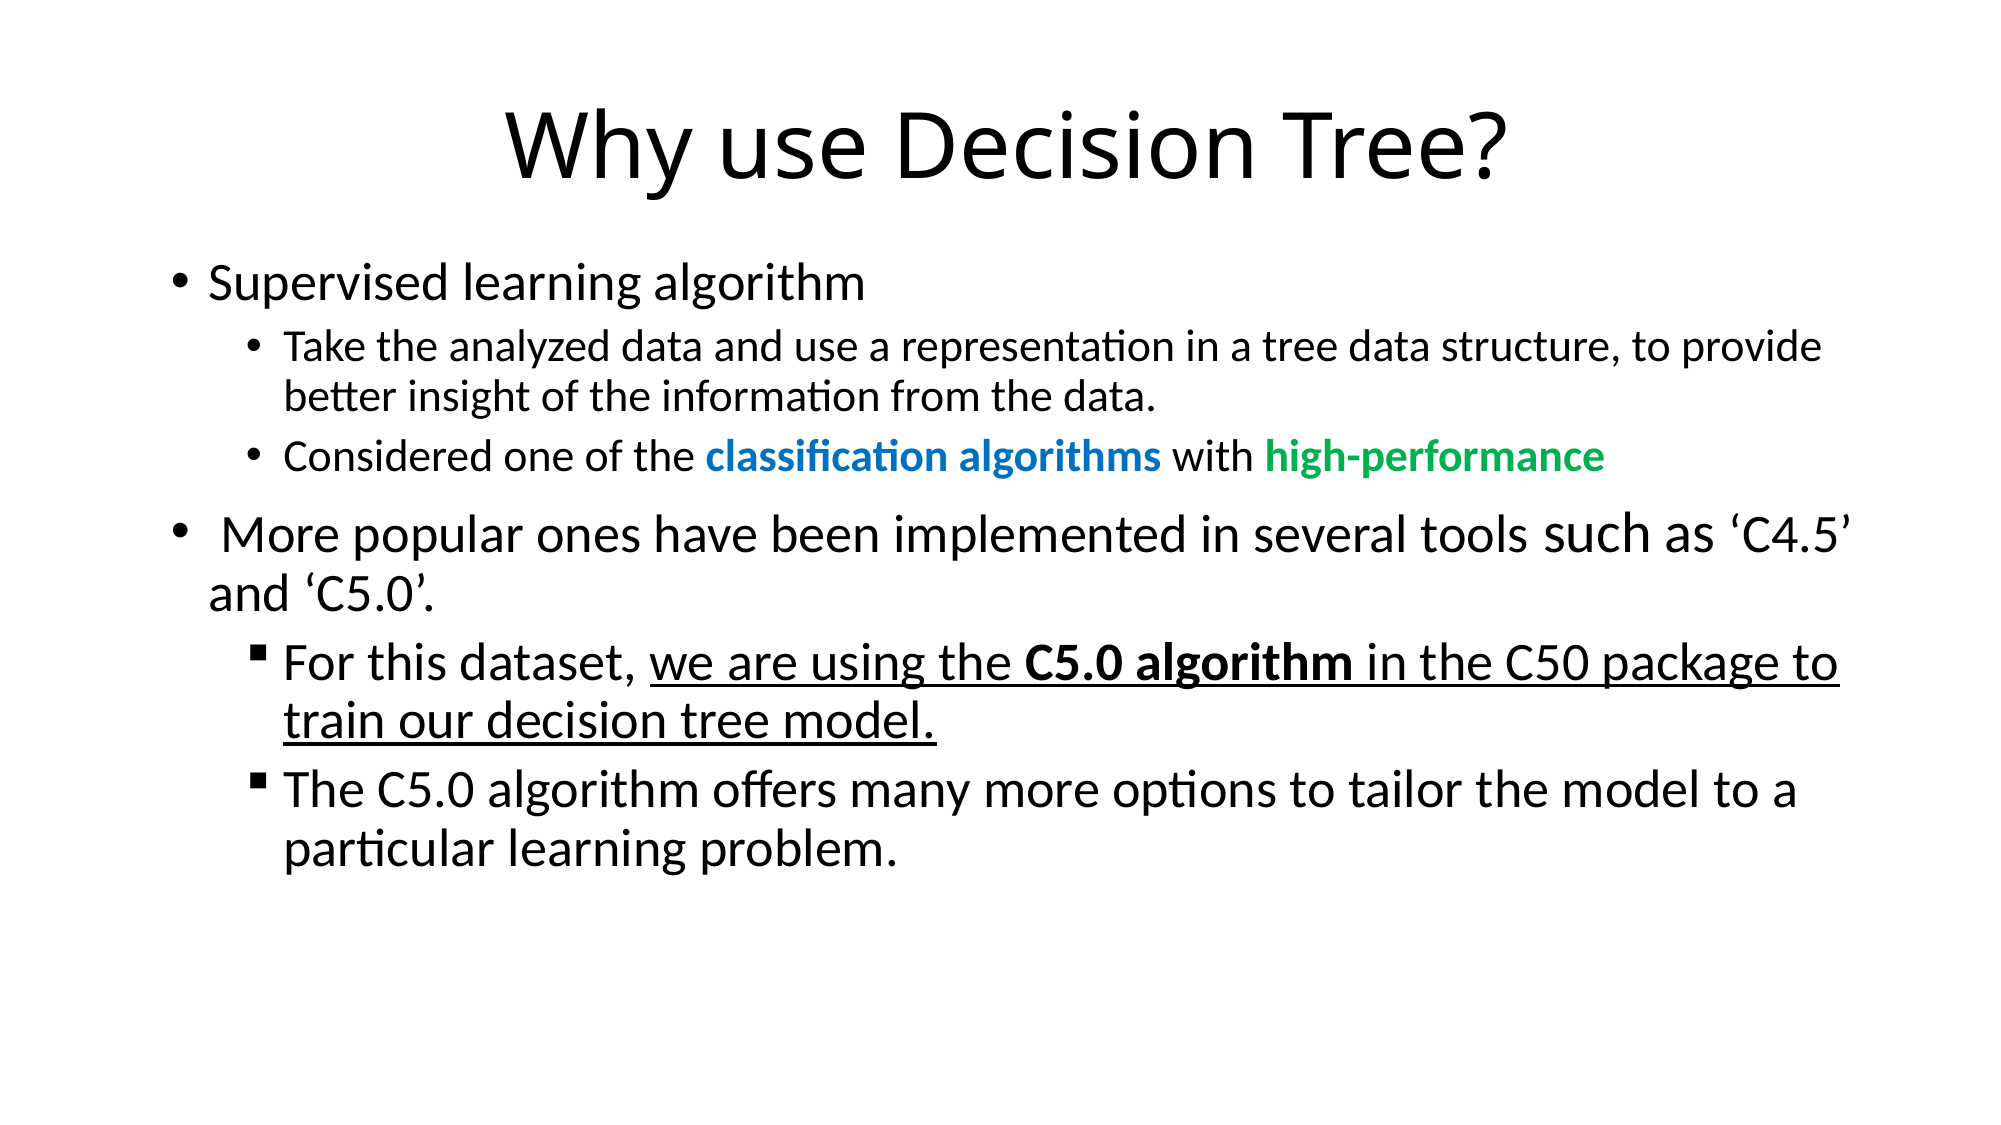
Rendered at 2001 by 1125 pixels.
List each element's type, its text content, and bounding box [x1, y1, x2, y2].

title Why use Decision Tree? [155, 78, 1881, 219]
list Supervised learning algorithm Take the analyzed data and use a representation in a tree data structure, to provide better insight of the information from the data. Considered one of the classification algorithms with high-performance More popular ones have been implemented in several tools such as ‘C4.5’ and ‘C5.0’. For this dataset, we are using the C5.0 algorithm in the C50 package to train our decision tree model. The C5.0 algorithm offers many more options to tailor the model to a particular learning problem. [155, 245, 1881, 960]
